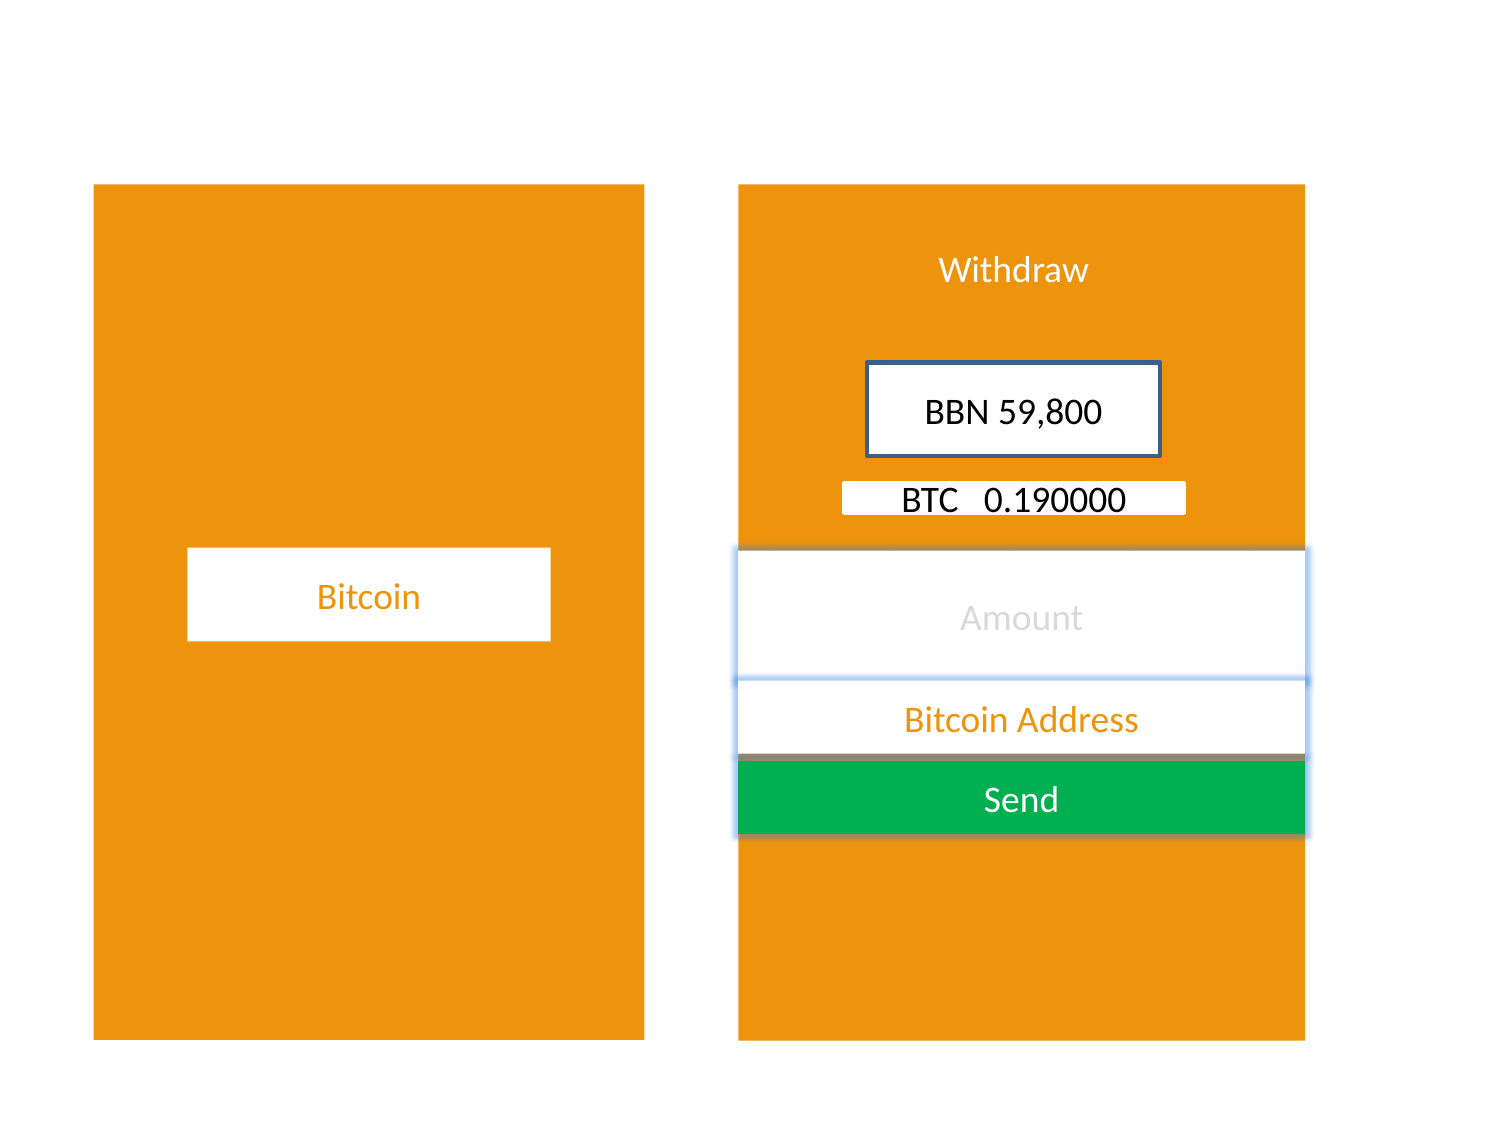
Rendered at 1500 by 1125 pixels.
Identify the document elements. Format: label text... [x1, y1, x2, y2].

text_box Bitcoin Address [736, 679, 1307, 756]
text_box BTC 0.190000 [842, 481, 1186, 515]
text_box Send [736, 764, 1307, 836]
text_box [92, 182, 647, 1042]
text_box Withdraw [830, 218, 1197, 316]
text_box Bitcoin [185, 546, 553, 644]
text_box Amount [736, 549, 1307, 673]
text_box [736, 843, 1307, 1043]
text_box [736, 182, 1307, 544]
text_box BBN 59,800 [865, 360, 1162, 458]
